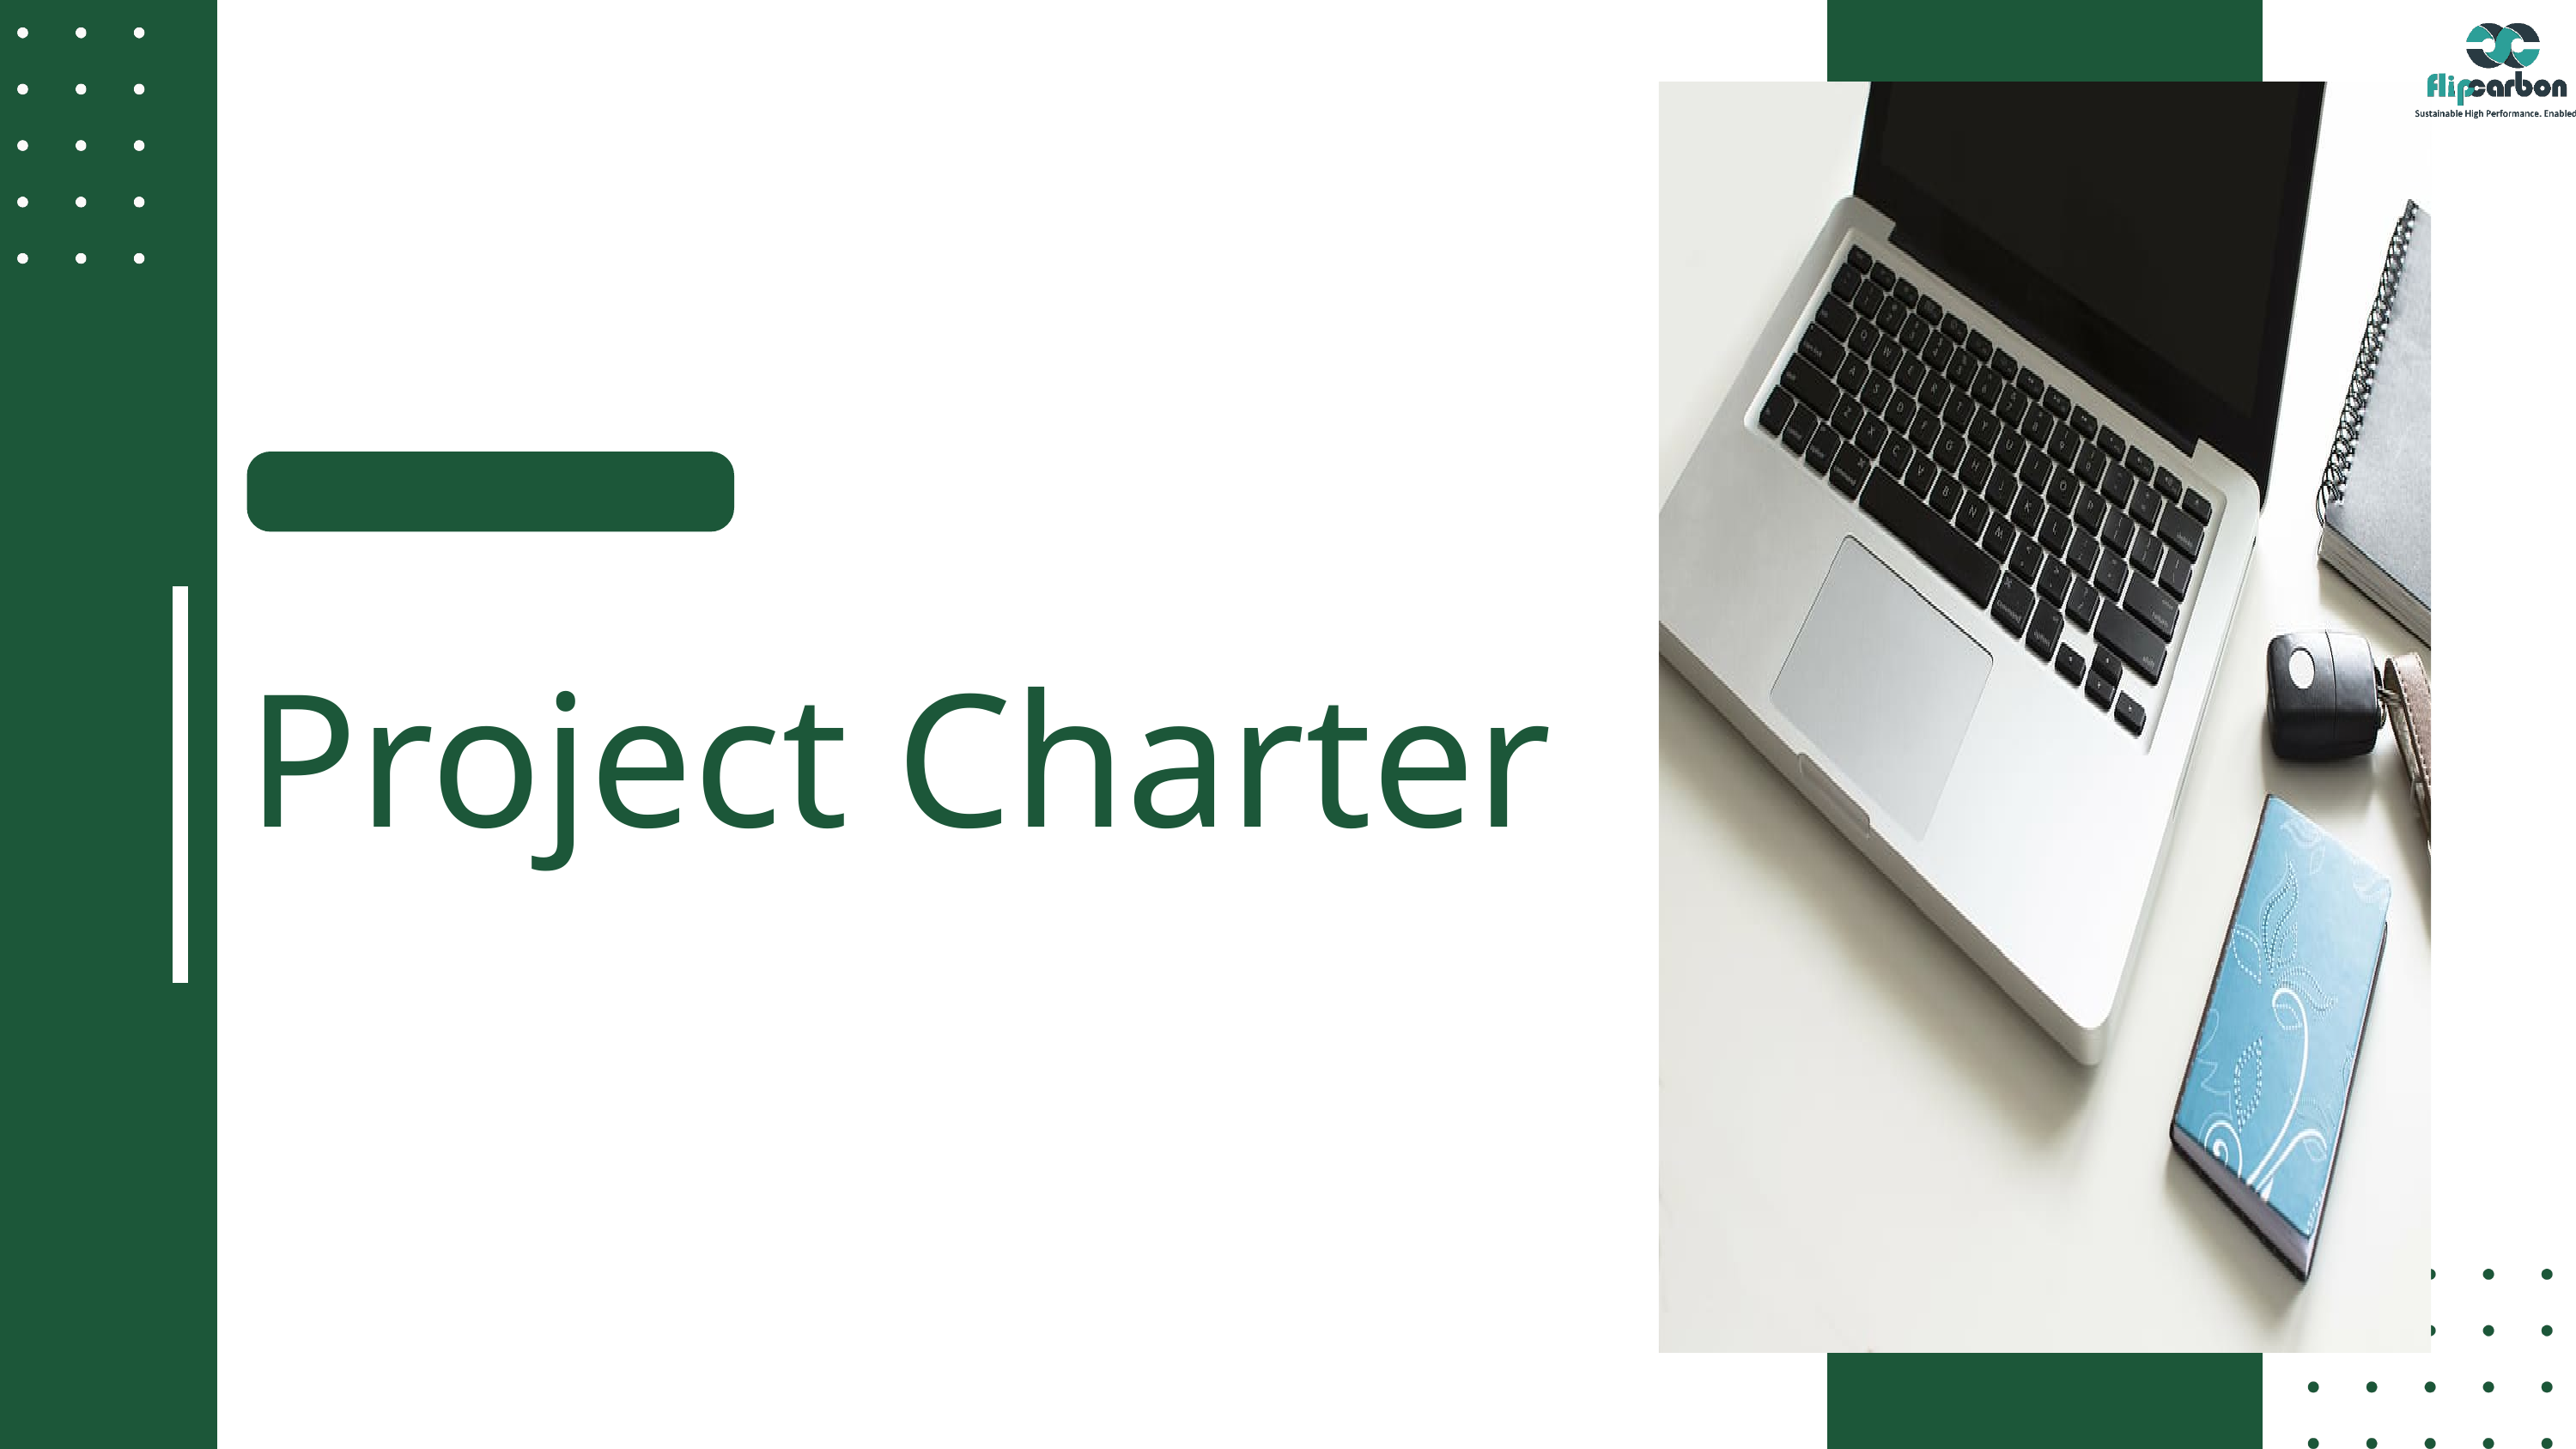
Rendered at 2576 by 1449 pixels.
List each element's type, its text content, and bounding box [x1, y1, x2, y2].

text_box [2307, 1268, 2576, 1449]
text_box [1658, 82, 1824, 652]
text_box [0, 0, 218, 1449]
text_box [173, 585, 189, 984]
text_box [2269, 82, 2432, 1353]
text_box [1658, 864, 1824, 1353]
picture [2394, 0, 2576, 145]
text_box Project Charter [246, 652, 1824, 864]
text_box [1827, 0, 2263, 1449]
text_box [246, 451, 735, 532]
